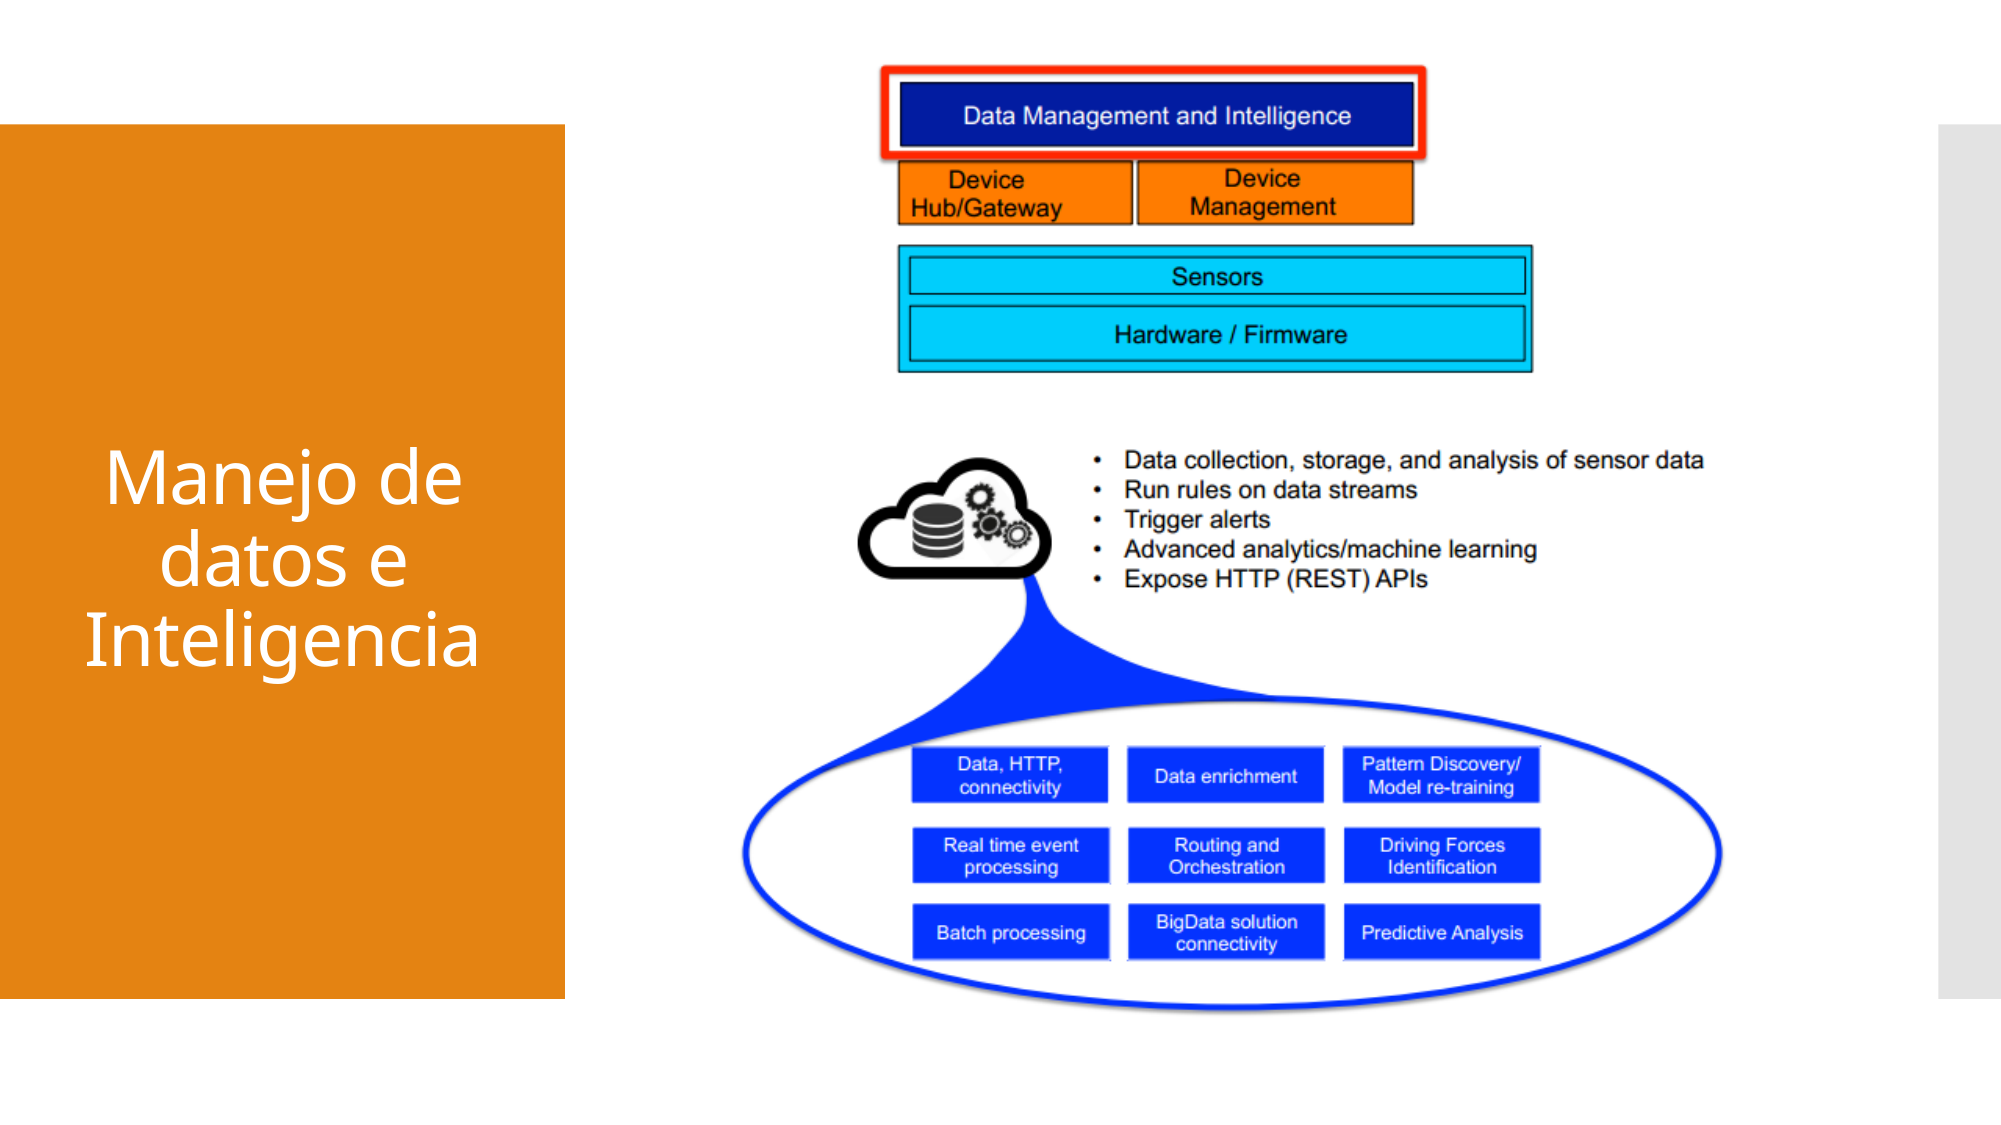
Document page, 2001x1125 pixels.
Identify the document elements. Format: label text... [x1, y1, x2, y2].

picture [869, 40, 1556, 396]
picture [735, 417, 1734, 1021]
title Manejo de datos e Inteligencia [41, 184, 525, 940]
